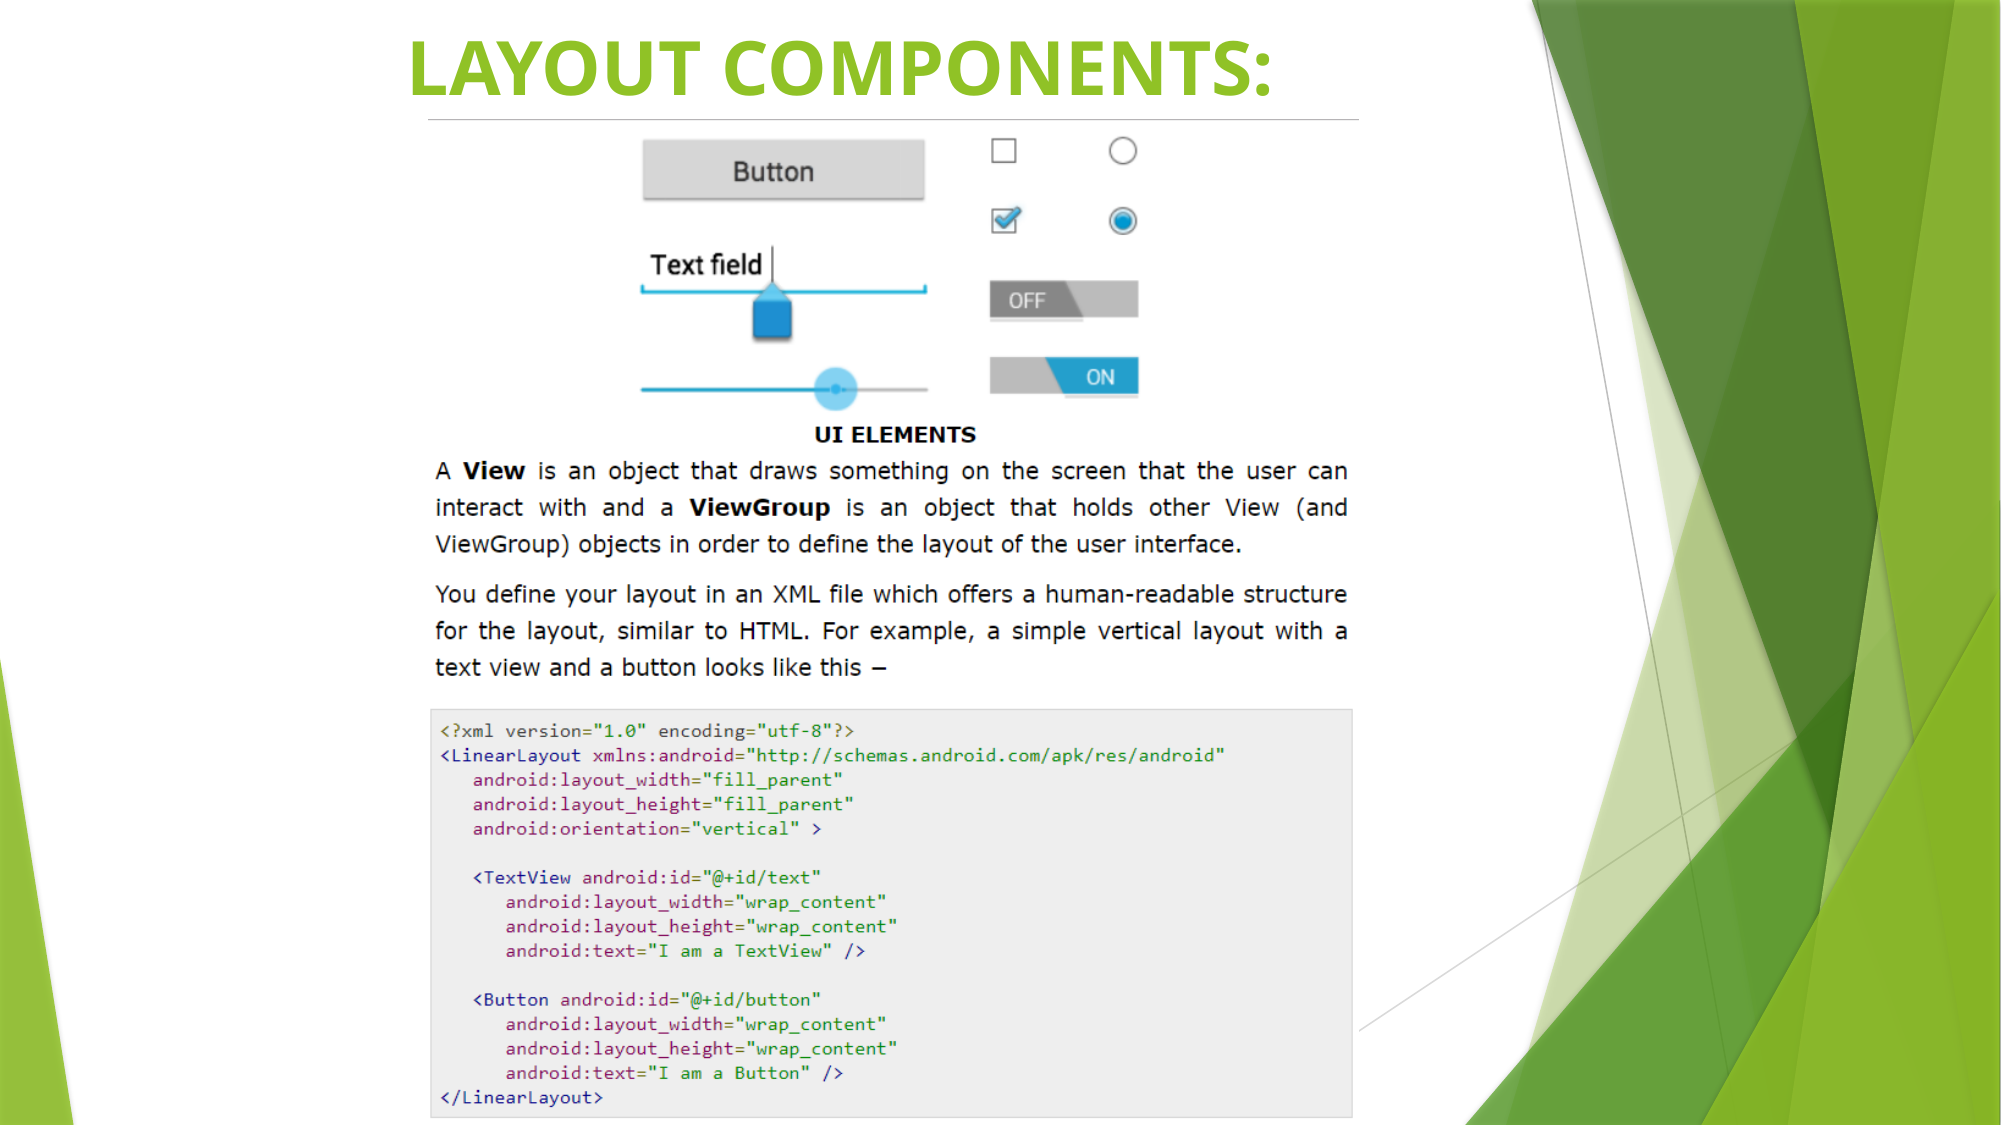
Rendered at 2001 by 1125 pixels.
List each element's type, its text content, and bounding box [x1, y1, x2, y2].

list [427, 119, 1360, 1125]
title LAYOUT COMPONENTS: [139, 13, 1542, 120]
